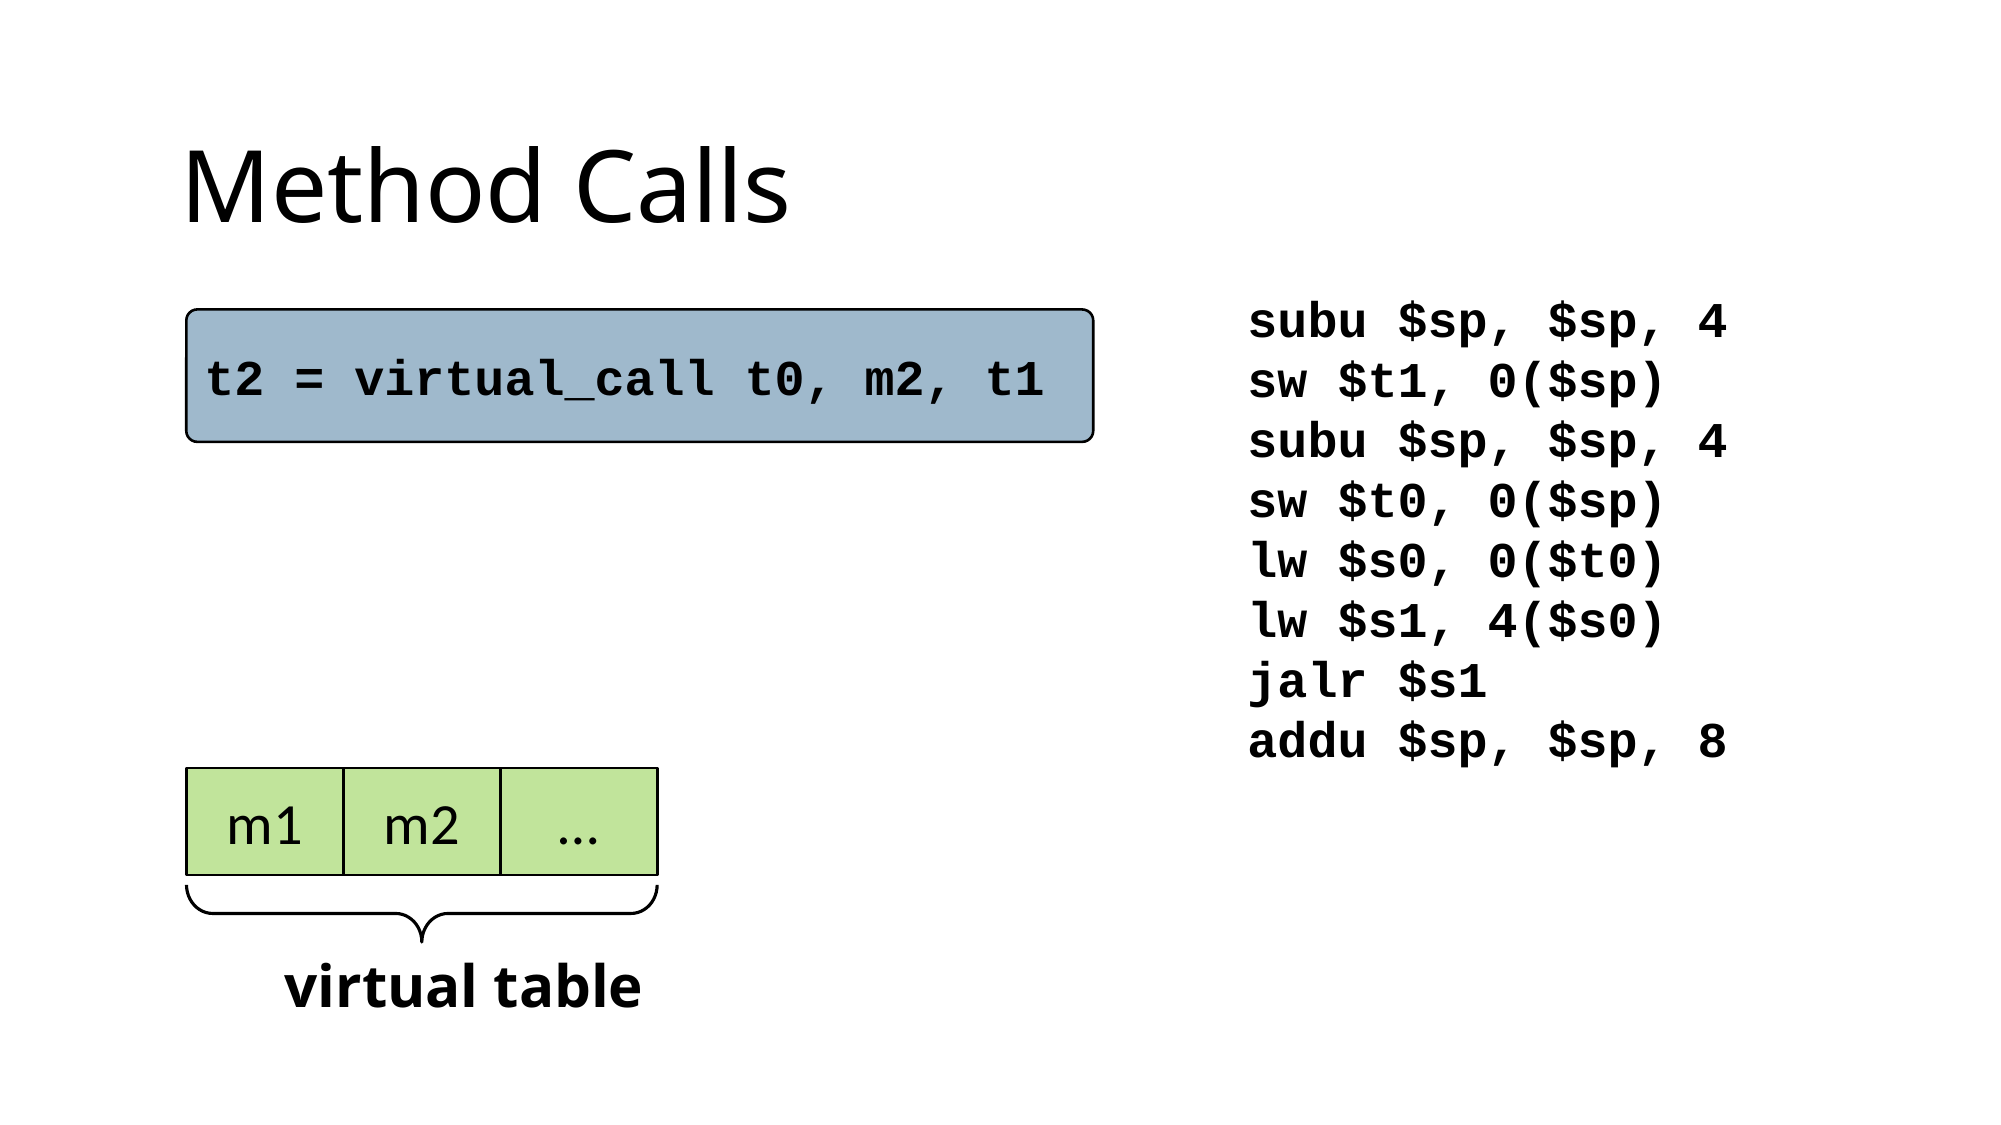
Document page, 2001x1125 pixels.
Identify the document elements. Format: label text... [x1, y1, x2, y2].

text_box subu $sp, $sp, 4 sw $t1, 0($sp) subu $sp, $sp, 4 sw $t0, 0($sp) lw $s0, 0($t0) lw $s1, 4($s0) jalr $s1 addu $sp, $sp, 8 [1232, 280, 1879, 836]
text_box Method Calls [165, 114, 1829, 250]
text_box virtual table [269, 942, 698, 1027]
text_box [185, 884, 659, 944]
text_box t2 = virtual_call t0, m2, t1 [184, 308, 1095, 444]
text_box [185, 767, 658, 876]
